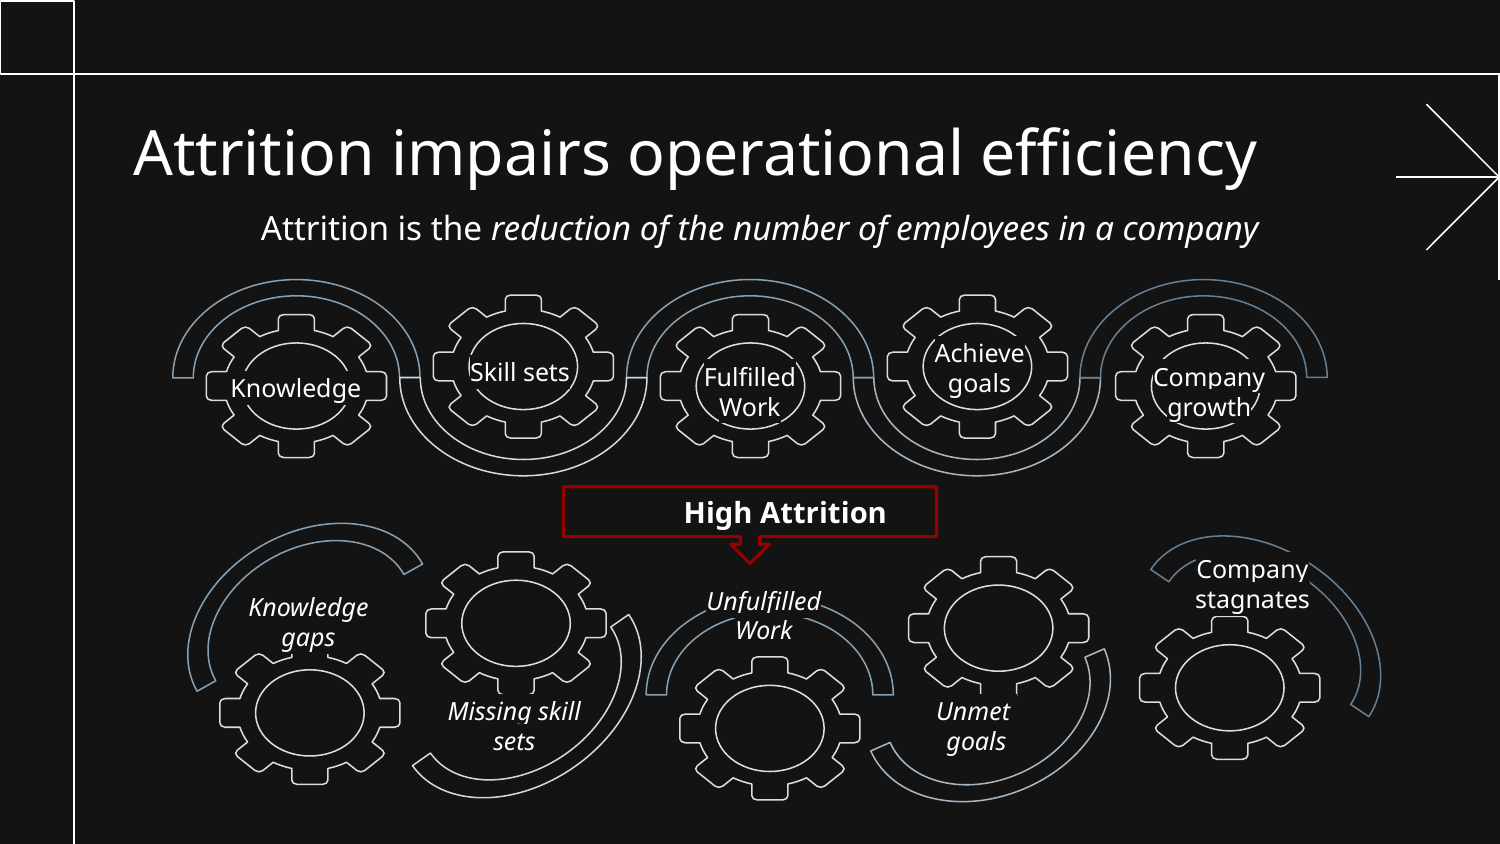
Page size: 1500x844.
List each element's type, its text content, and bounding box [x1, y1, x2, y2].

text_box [153, 490, 1419, 832]
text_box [172, 279, 1328, 477]
title Attrition impairs operational efficiency [118, 98, 1382, 192]
text_box Attrition is the reduction of the number of employees in a company [133, 191, 1387, 277]
